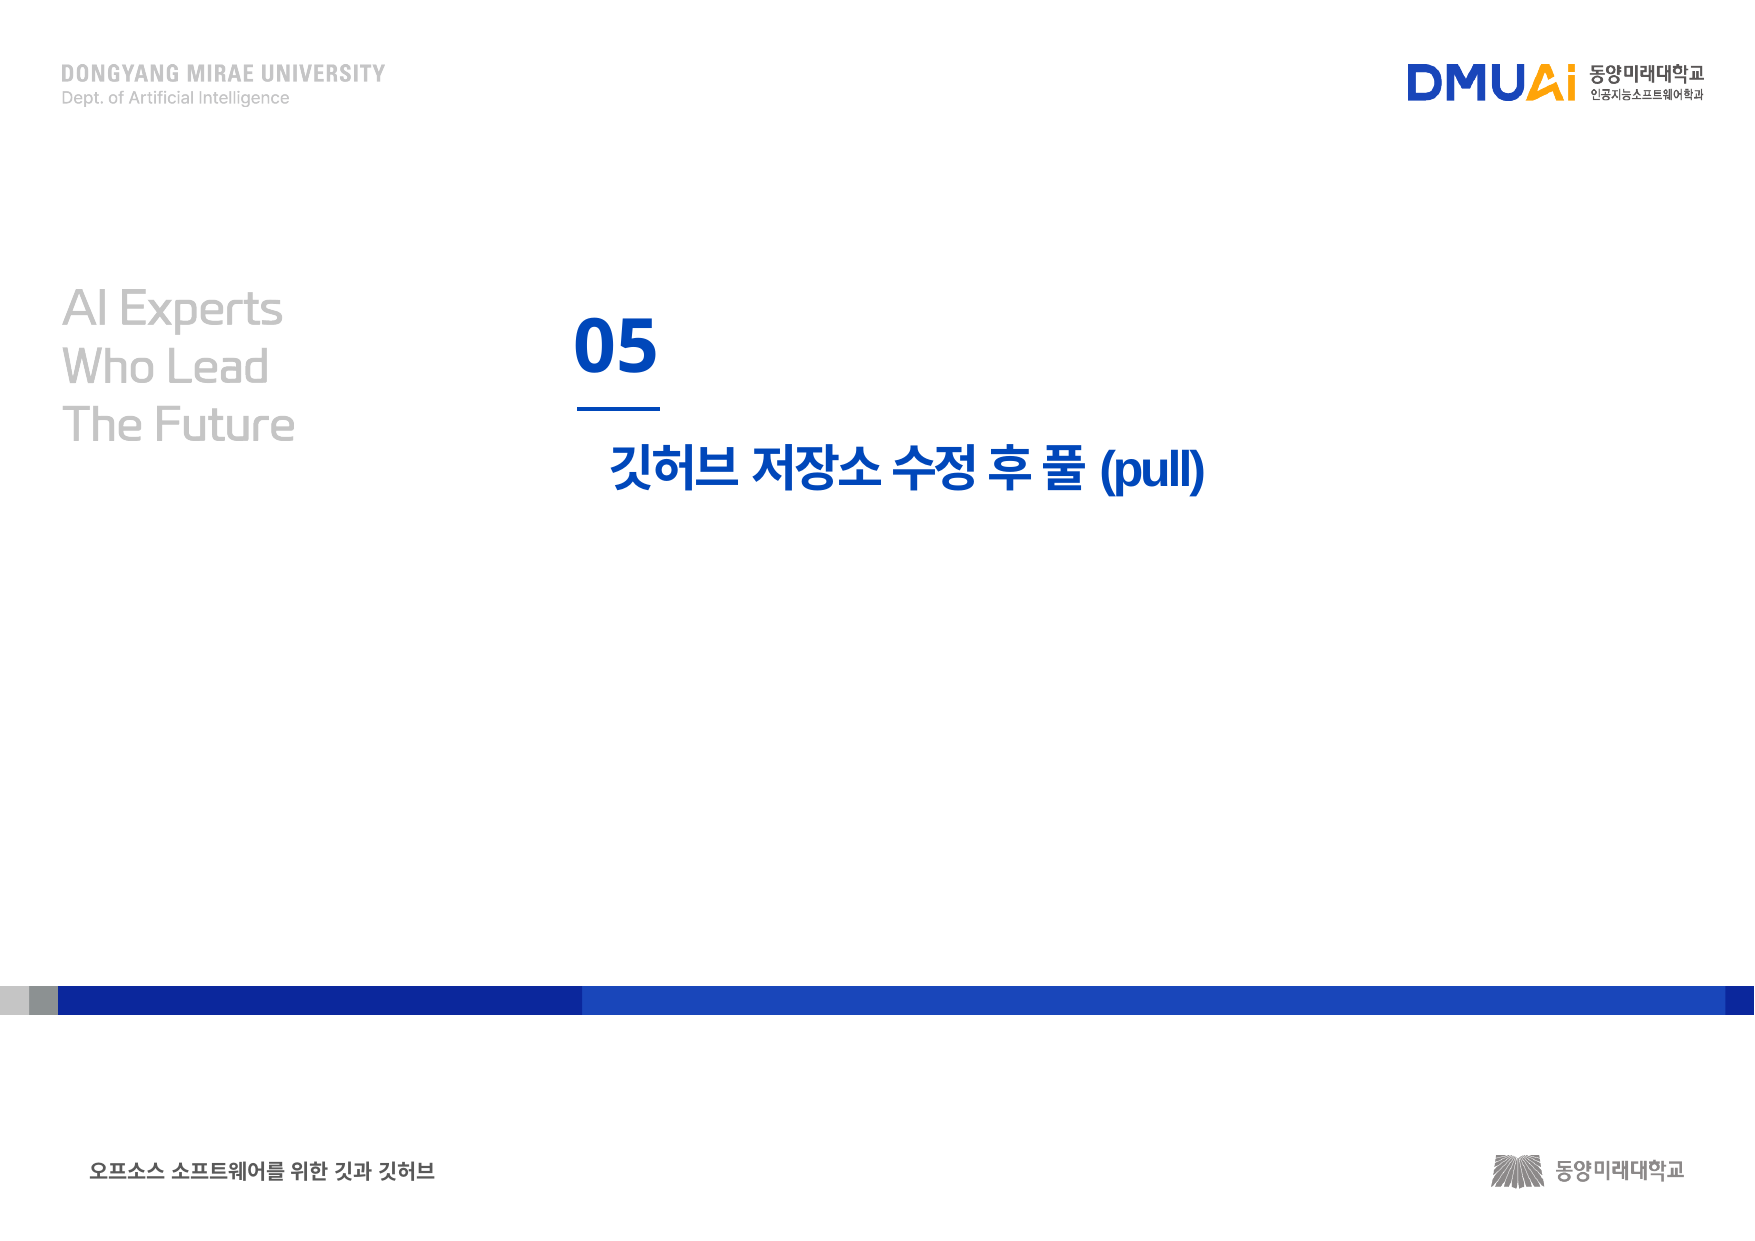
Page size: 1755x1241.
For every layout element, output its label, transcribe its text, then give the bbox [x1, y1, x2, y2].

text_box 오프소스 소프트웨어를 위한 깃과 깃허브 [74, 1151, 451, 1192]
picture [61, 64, 386, 108]
picture [61, 289, 295, 442]
text_box 05 [559, 290, 675, 395]
picture [0, 986, 1755, 1015]
text_box 깃허브 저장소 수정 후 풀(pull) [594, 428, 1222, 504]
picture [1491, 1155, 1685, 1189]
picture [1408, 64, 1705, 101]
